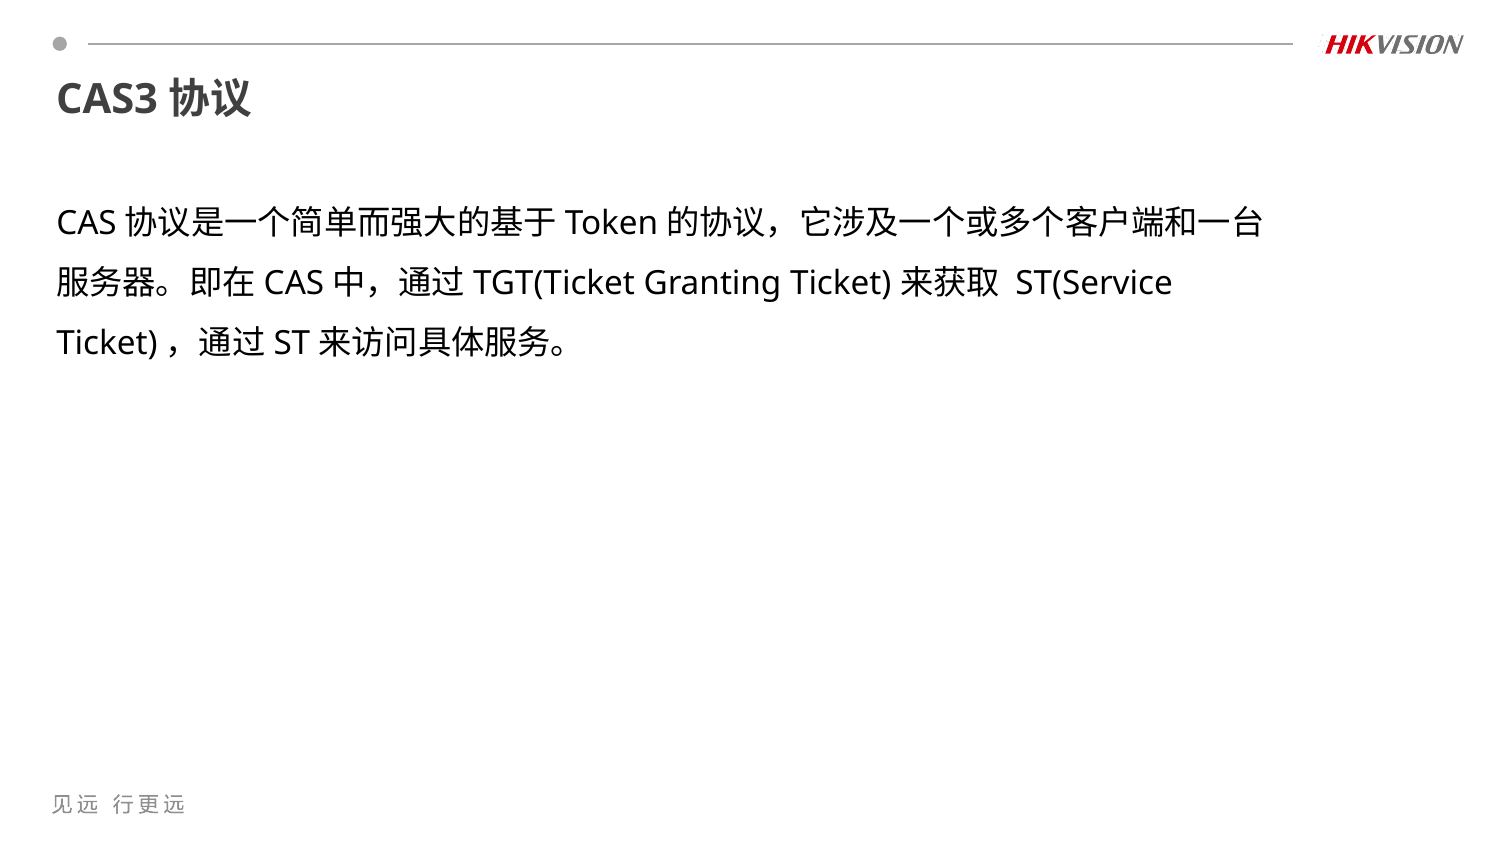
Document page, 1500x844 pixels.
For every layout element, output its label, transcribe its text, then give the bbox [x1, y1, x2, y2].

title CAS3协议 [41, 63, 1034, 123]
text_box CAS协议是一个简单而强大的基于Token的协议，它涉及一个或多个客户端和一台服务器。即在CAS中，通过TGT(Ticket Granting Ticket)来获取 ST(Service Ticket)，通过ST来访问具体服务。 [41, 173, 1282, 369]
picture [1316, 34, 1464, 54]
